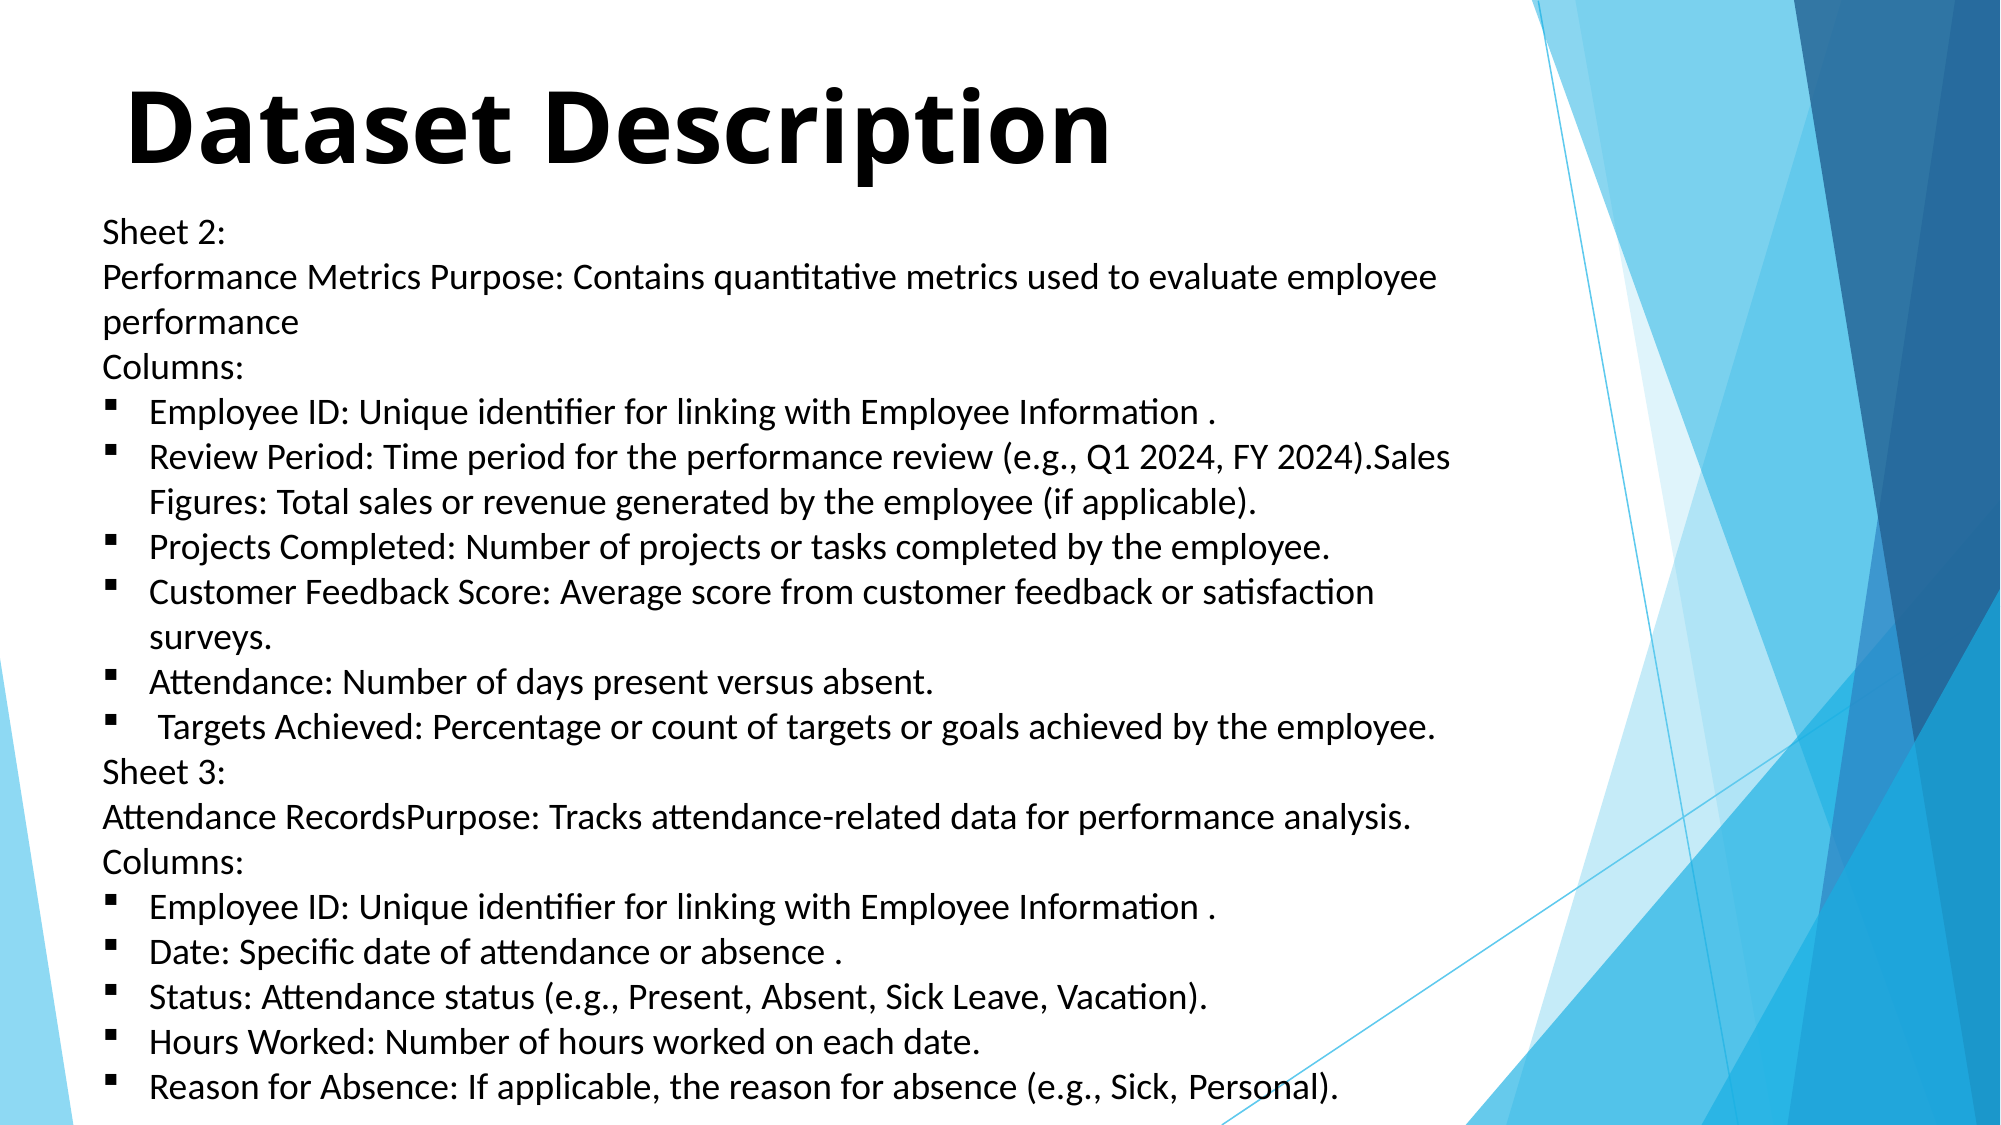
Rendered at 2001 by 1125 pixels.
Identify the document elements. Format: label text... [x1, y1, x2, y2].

title Dataset Description [123, 63, 1877, 188]
text_box Sheet 2: Performance Metrics Purpose: Contains quantitative metrics used to evaluate employee performance Columns: Employee ID: Unique identifier for linking with Employee Information . Review Period: Time period for the performance review (e.g., Q1 2024, FY 2024).Sales Figures: Total sales or revenue generated by the employee (if applicable). Projects Completed: Number of projects or tasks completed by the employee. Customer Feedback Score: Average score from customer feedback or satisfaction surveys. Attendance: Number of days present versus absent. Targets Achieved: Percentage or count of targets or goals achieved by the employee. Sheet 3: Attendance RecordsPurpose: Tracks attendance-related data for performance analysis. Columns: Employee ID: Unique identifier for linking with Employee Information . Date: Specific date of attendance or absence . Status: Attendance status (e.g., Present, Absent, Sick Leave, Vacation). Hours Worked: Number of hours worked on each date. Reason for Absence: If applicable, the reason for absence (e.g., Sick, Personal). [87, 199, 1502, 1115]
